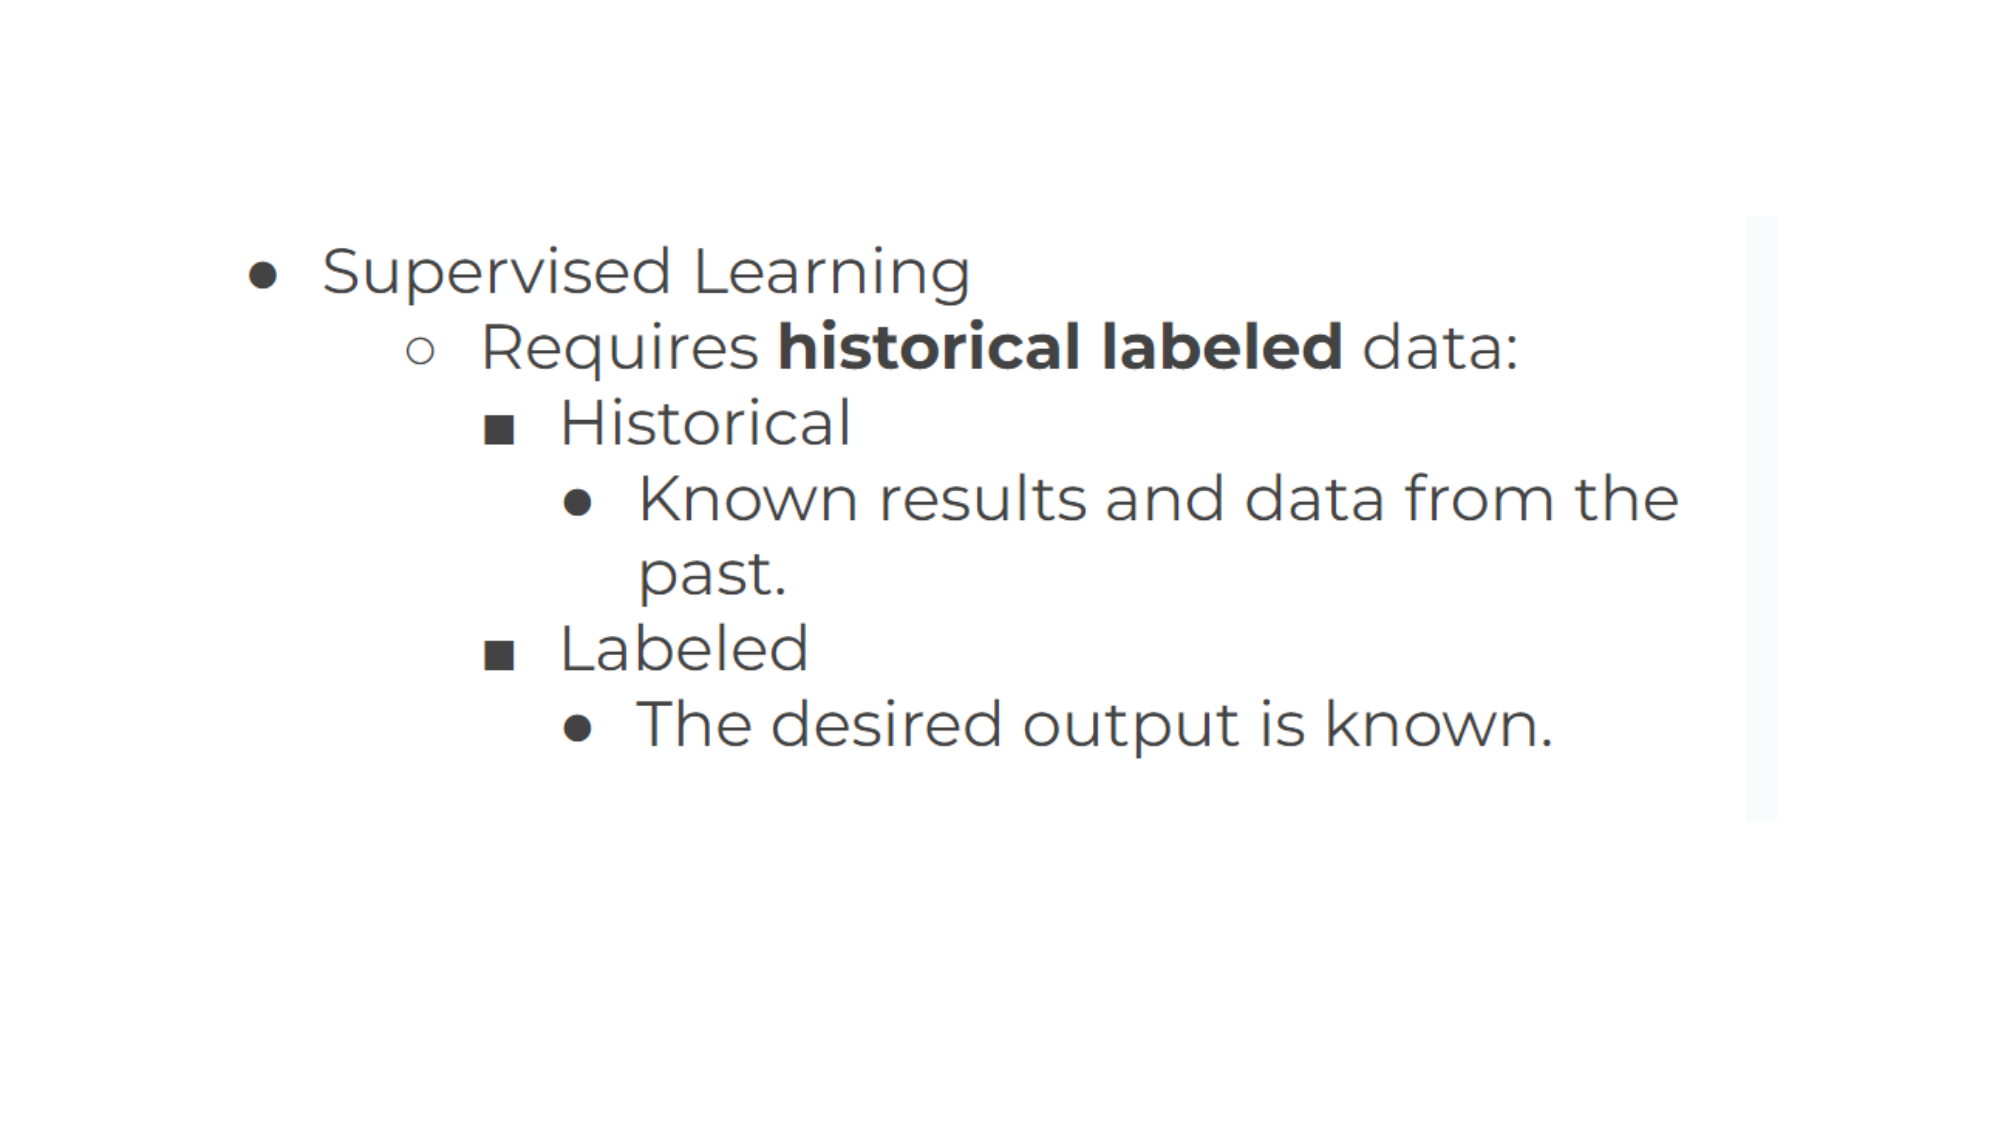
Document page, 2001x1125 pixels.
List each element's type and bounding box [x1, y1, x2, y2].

picture [222, 215, 1778, 823]
